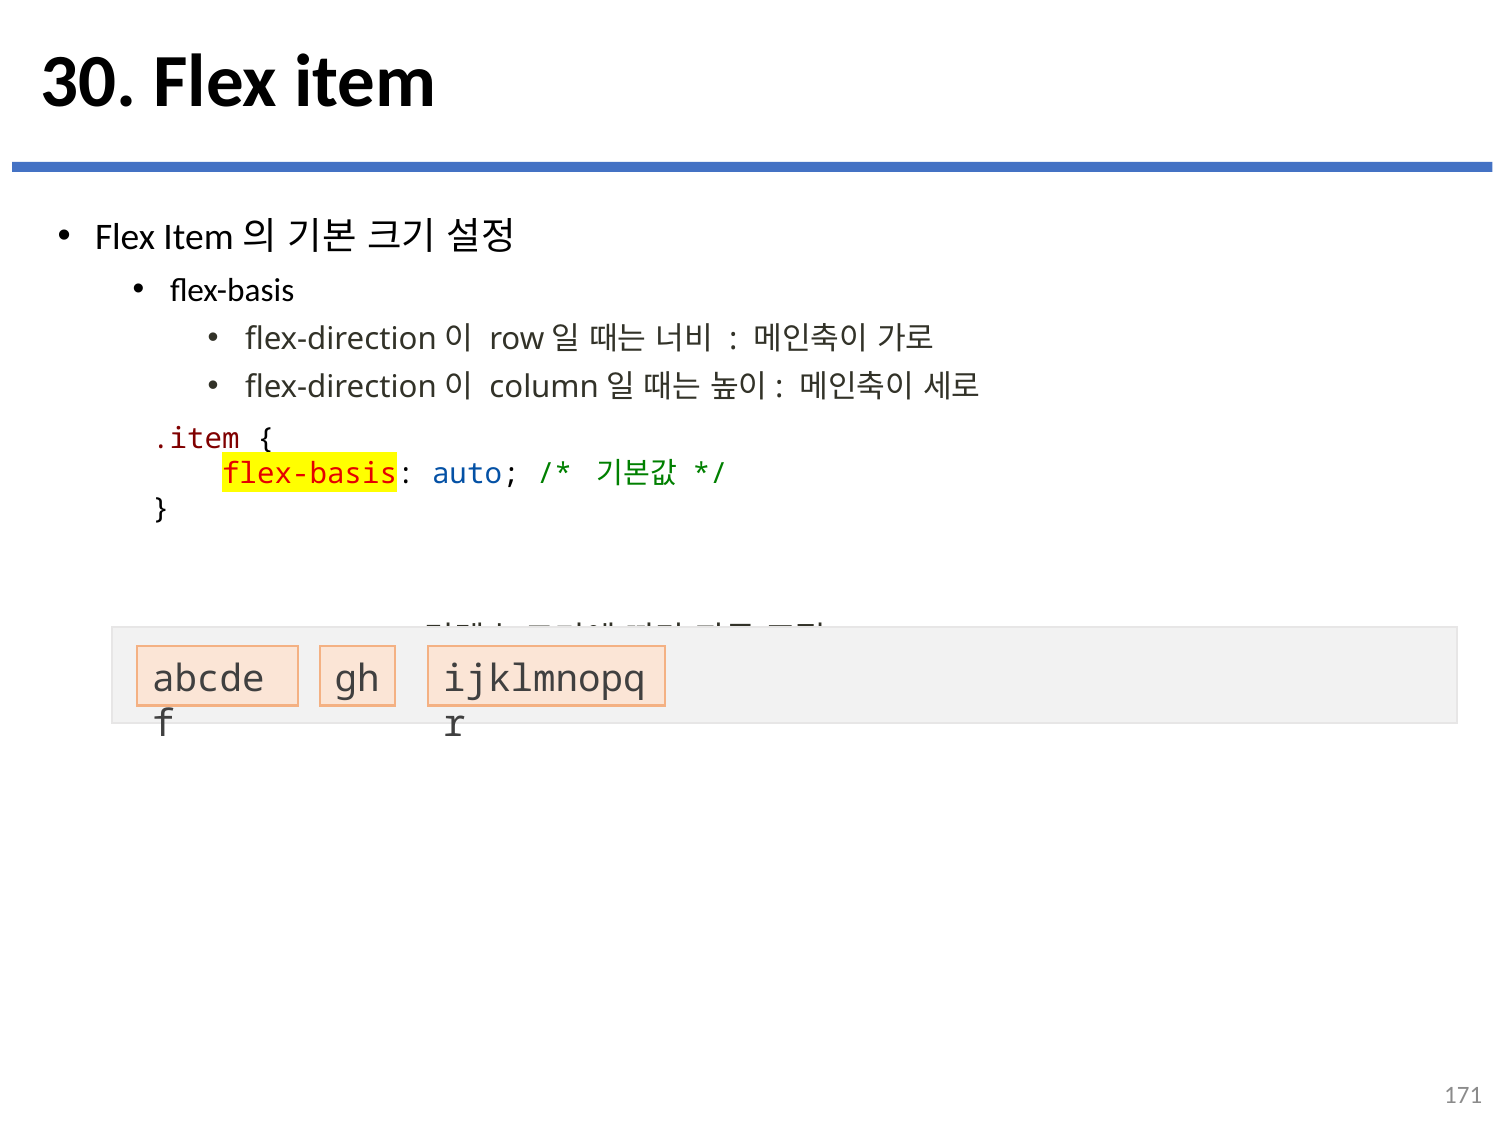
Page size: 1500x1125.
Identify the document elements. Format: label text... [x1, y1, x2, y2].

text_box [111, 626, 1458, 724]
title 30. Flex item [25, 32, 1475, 132]
text_box abcdef [136, 645, 299, 707]
list Flex Item의 기본 크기 설정 flex-basis flex-direction이 row일 때는 너비 : 메인축이 가로 flex-direction이 column일 때는 높이: 메인축이 세로 auto, content - 컨텐츠 크기에 따라 자동 조절 [42, 204, 1453, 1104]
text_box .item { flex-basis: auto; /* 기본값 */ } [137, 411, 891, 532]
text_box gh [319, 645, 396, 707]
slide_number 171 [1159, 1063, 1498, 1124]
text_box ijklmnopqr [427, 645, 666, 707]
